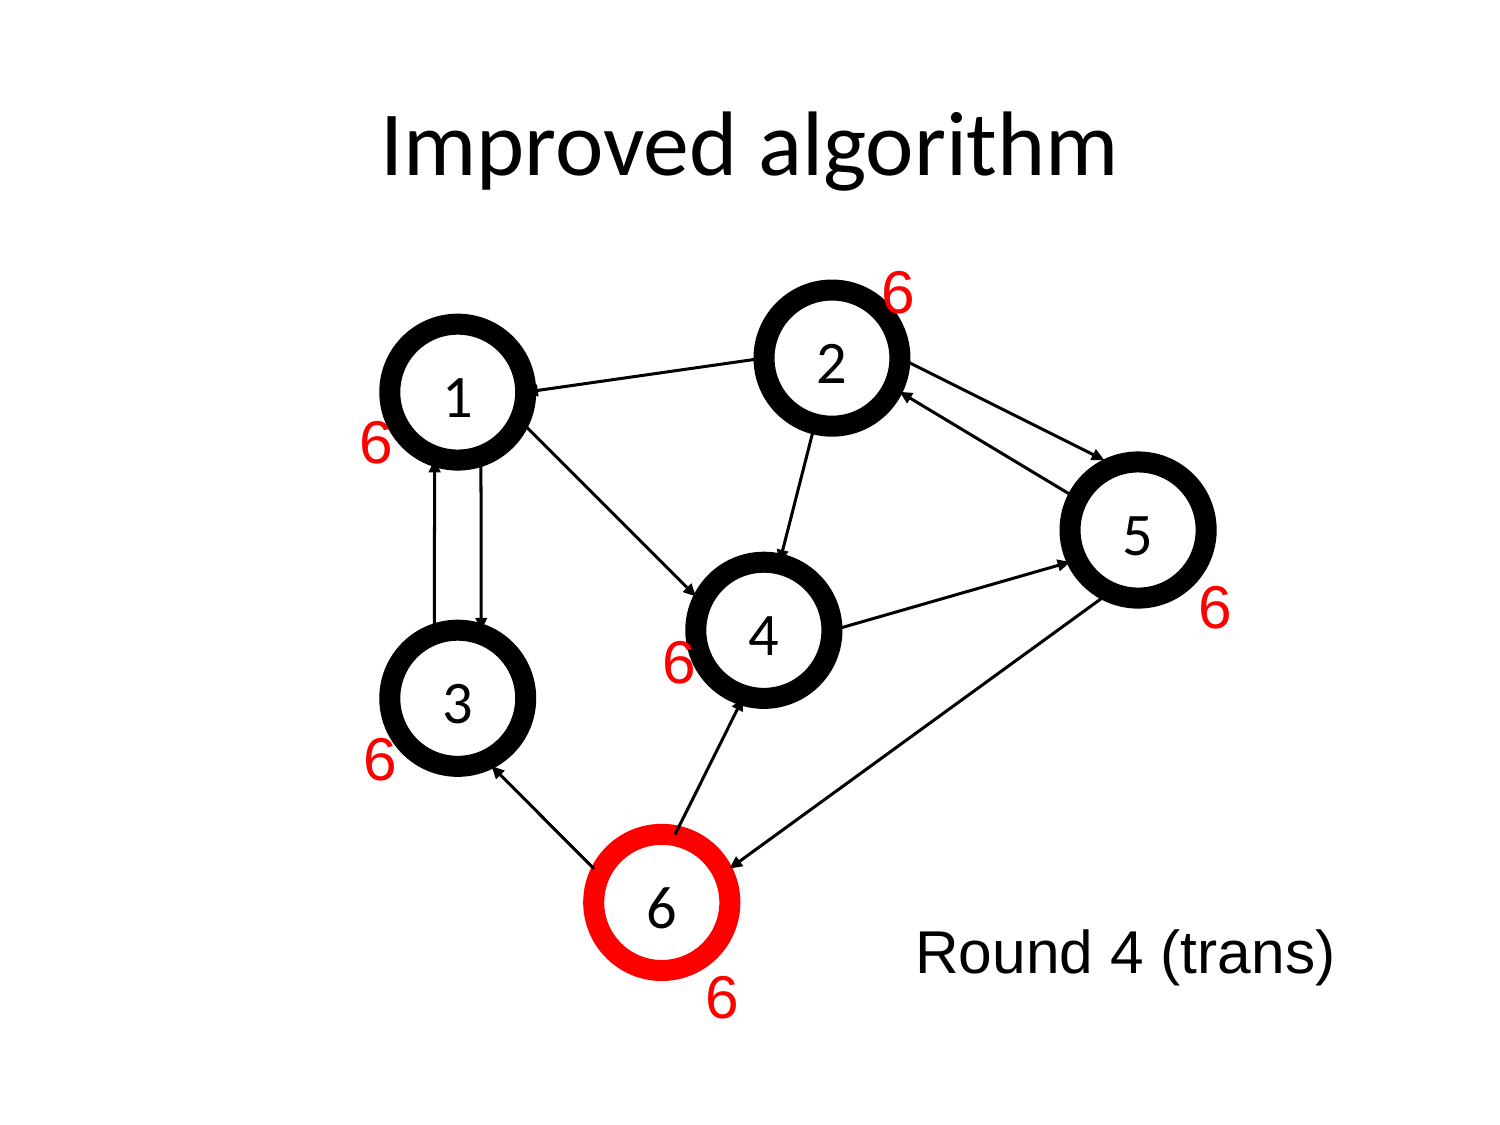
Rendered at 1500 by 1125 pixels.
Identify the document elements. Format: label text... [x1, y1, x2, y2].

text_box [428, 459, 441, 631]
text_box [674, 698, 743, 835]
title Improved algorithm [75, 45, 1426, 233]
text_box [729, 596, 1105, 869]
text_box 6 [1183, 556, 1247, 649]
text_box [525, 357, 765, 397]
text_box 6 [866, 241, 930, 334]
text_box 6 [348, 708, 412, 801]
text_box [491, 766, 595, 869]
text_box 6 [593, 834, 730, 971]
text_box [831, 559, 1071, 631]
text_box 2 [764, 290, 900, 427]
text_box 1 [389, 324, 526, 461]
text_box 6 [690, 947, 754, 1039]
text_box [776, 426, 815, 563]
text_box 3 [389, 630, 526, 767]
text_box 5 [1070, 461, 1207, 599]
text_box [475, 460, 488, 631]
text_box [525, 426, 696, 597]
text_box 6 [344, 392, 408, 484]
text_box [899, 391, 1071, 495]
text_box 4 [698, 562, 832, 699]
text_box 6 [648, 612, 712, 704]
text_box Round 4 (trans) [900, 902, 1350, 994]
text_box [899, 357, 1105, 461]
